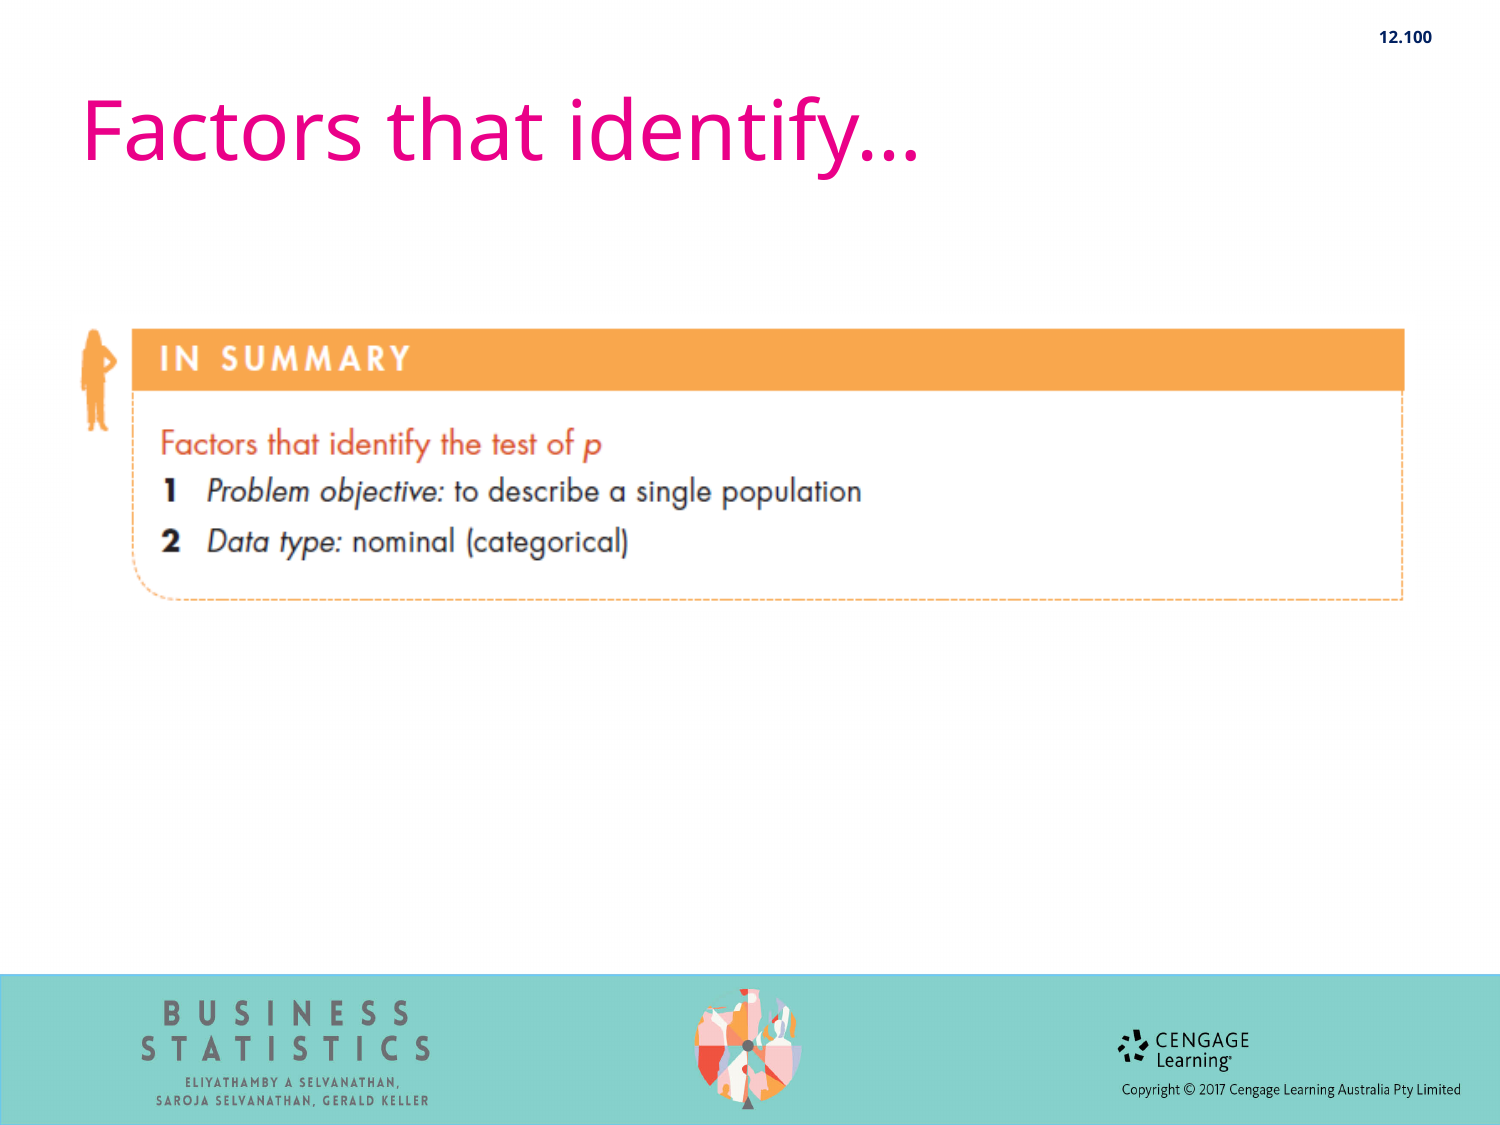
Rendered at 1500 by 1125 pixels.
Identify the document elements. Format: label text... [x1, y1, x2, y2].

picture [0, 0, 1500, 1125]
text_box 12.100 [1364, 0, 1500, 60]
title Factors that identify… [64, 54, 1415, 200]
